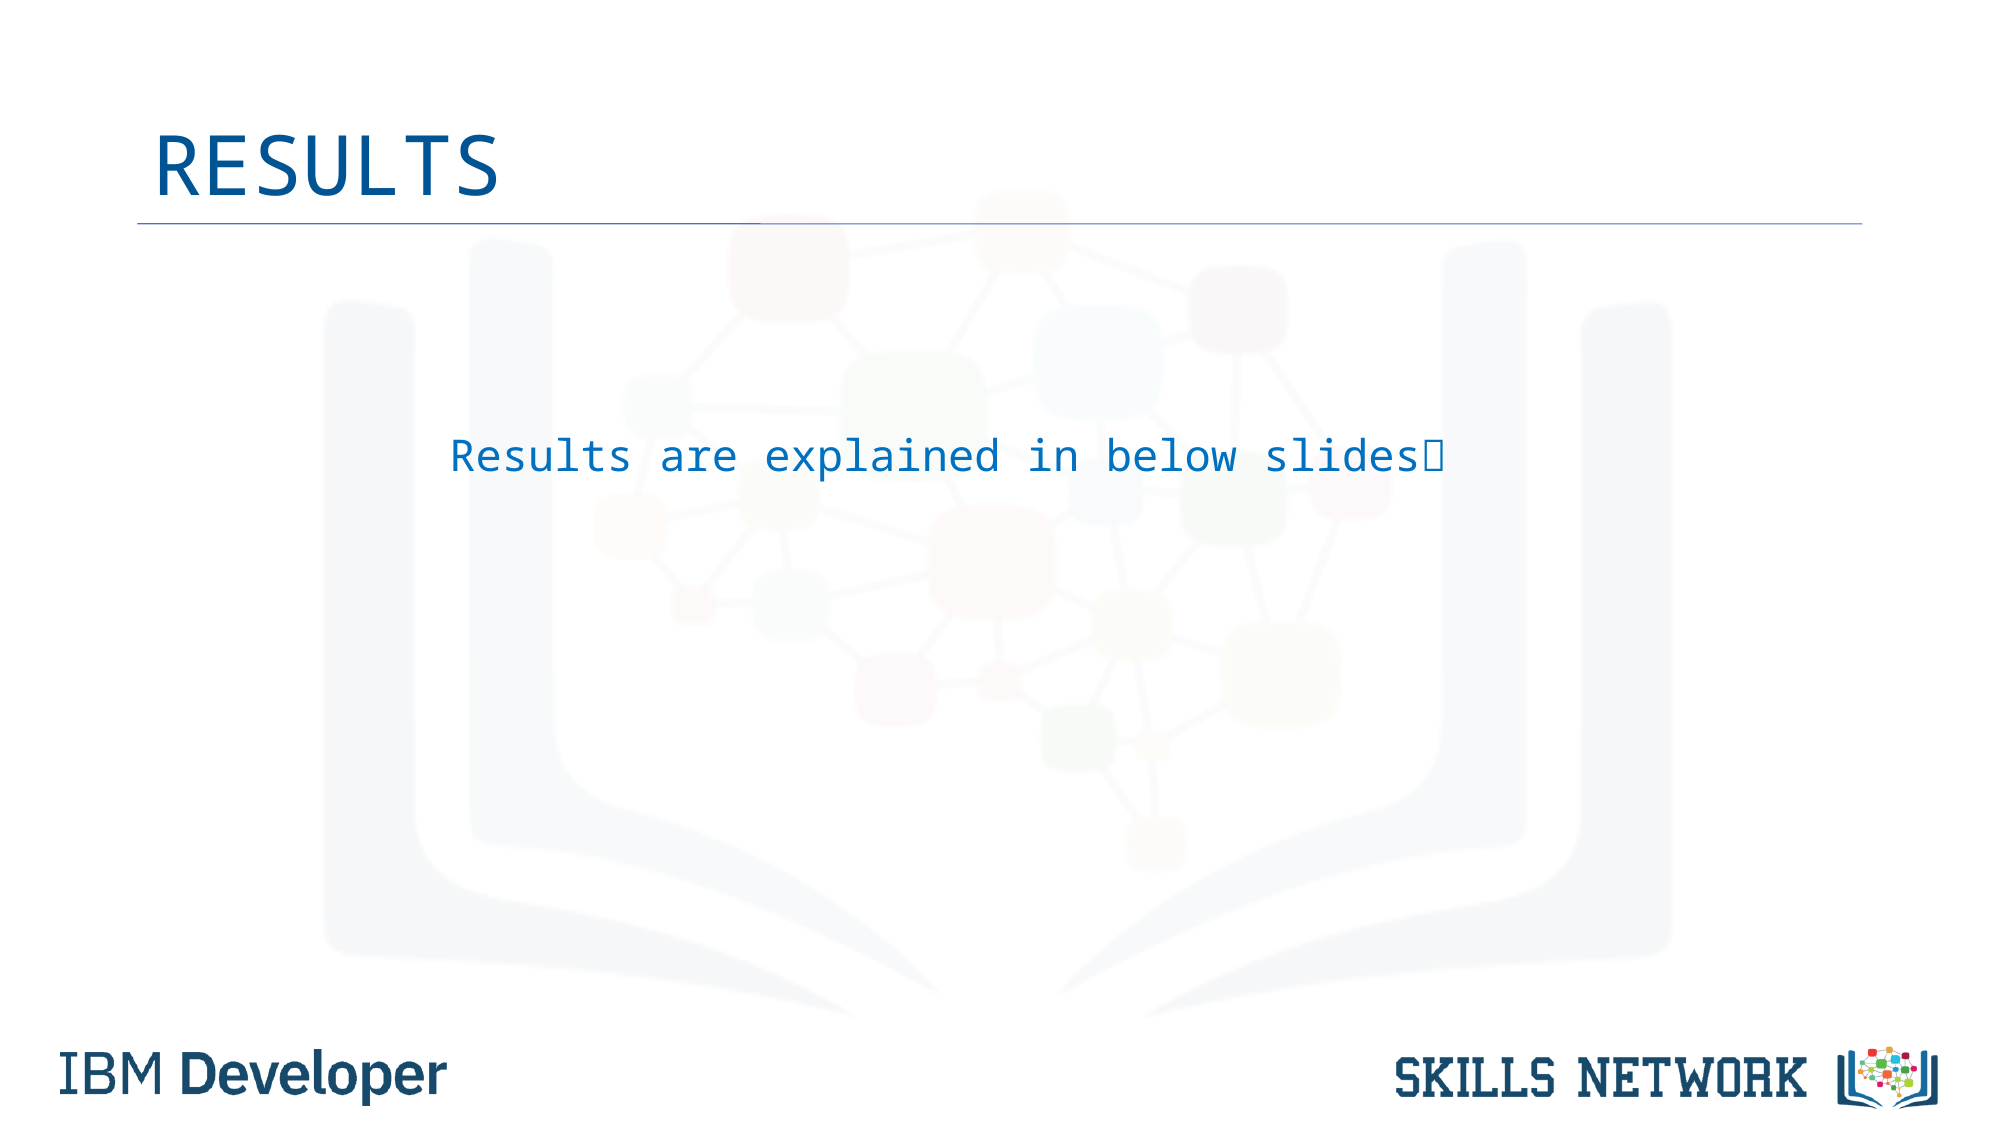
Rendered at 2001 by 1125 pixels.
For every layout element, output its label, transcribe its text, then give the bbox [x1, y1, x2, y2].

picture [1390, 1045, 1945, 1111]
title RESULTS [137, 59, 1863, 278]
text_box Results are explained in below slides [417, 425, 1479, 512]
picture [55, 1045, 459, 1108]
